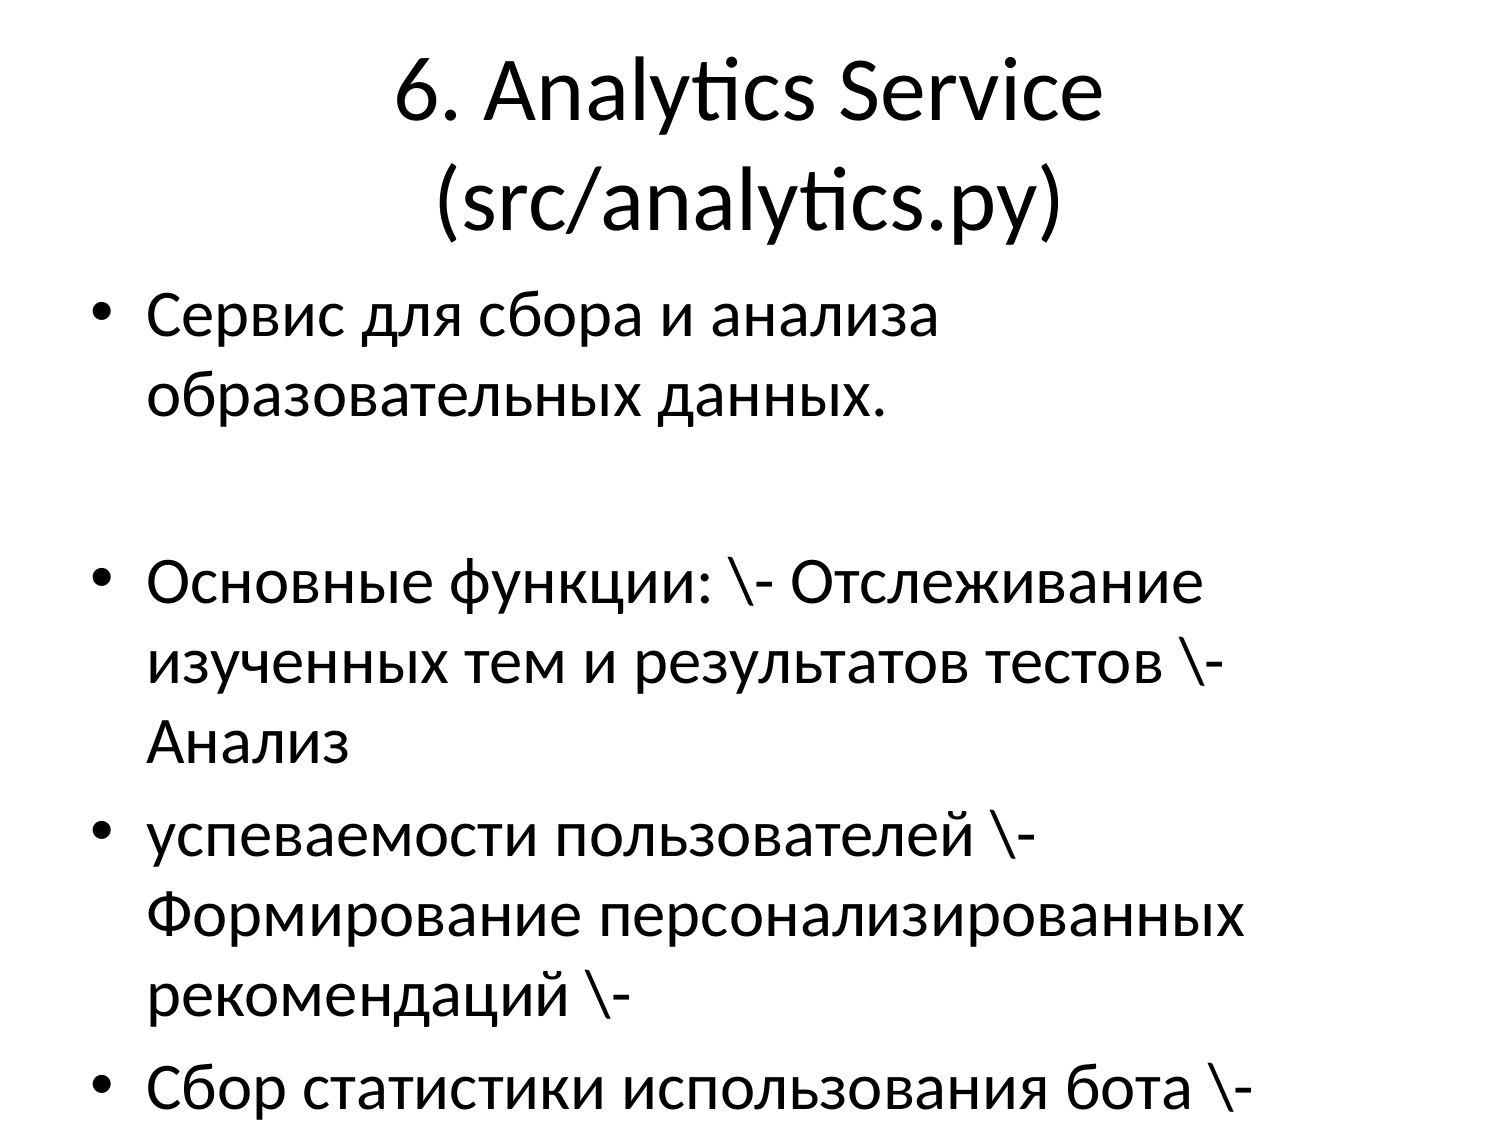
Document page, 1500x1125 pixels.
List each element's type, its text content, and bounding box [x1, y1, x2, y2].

title 6. Analytics Service (src/analytics.py) [75, 45, 1425, 233]
list Сервис для сбора и анализа образовательных данных. Основные функции: \- Отслеживание изученных тем и результатов тестов \- Анализ успеваемости пользователей \- Формирование персонализированных рекомендаций \- Сбор статистики использования бота \- Анализ популярных тем и вопросов # [75, 262, 1425, 1005]
